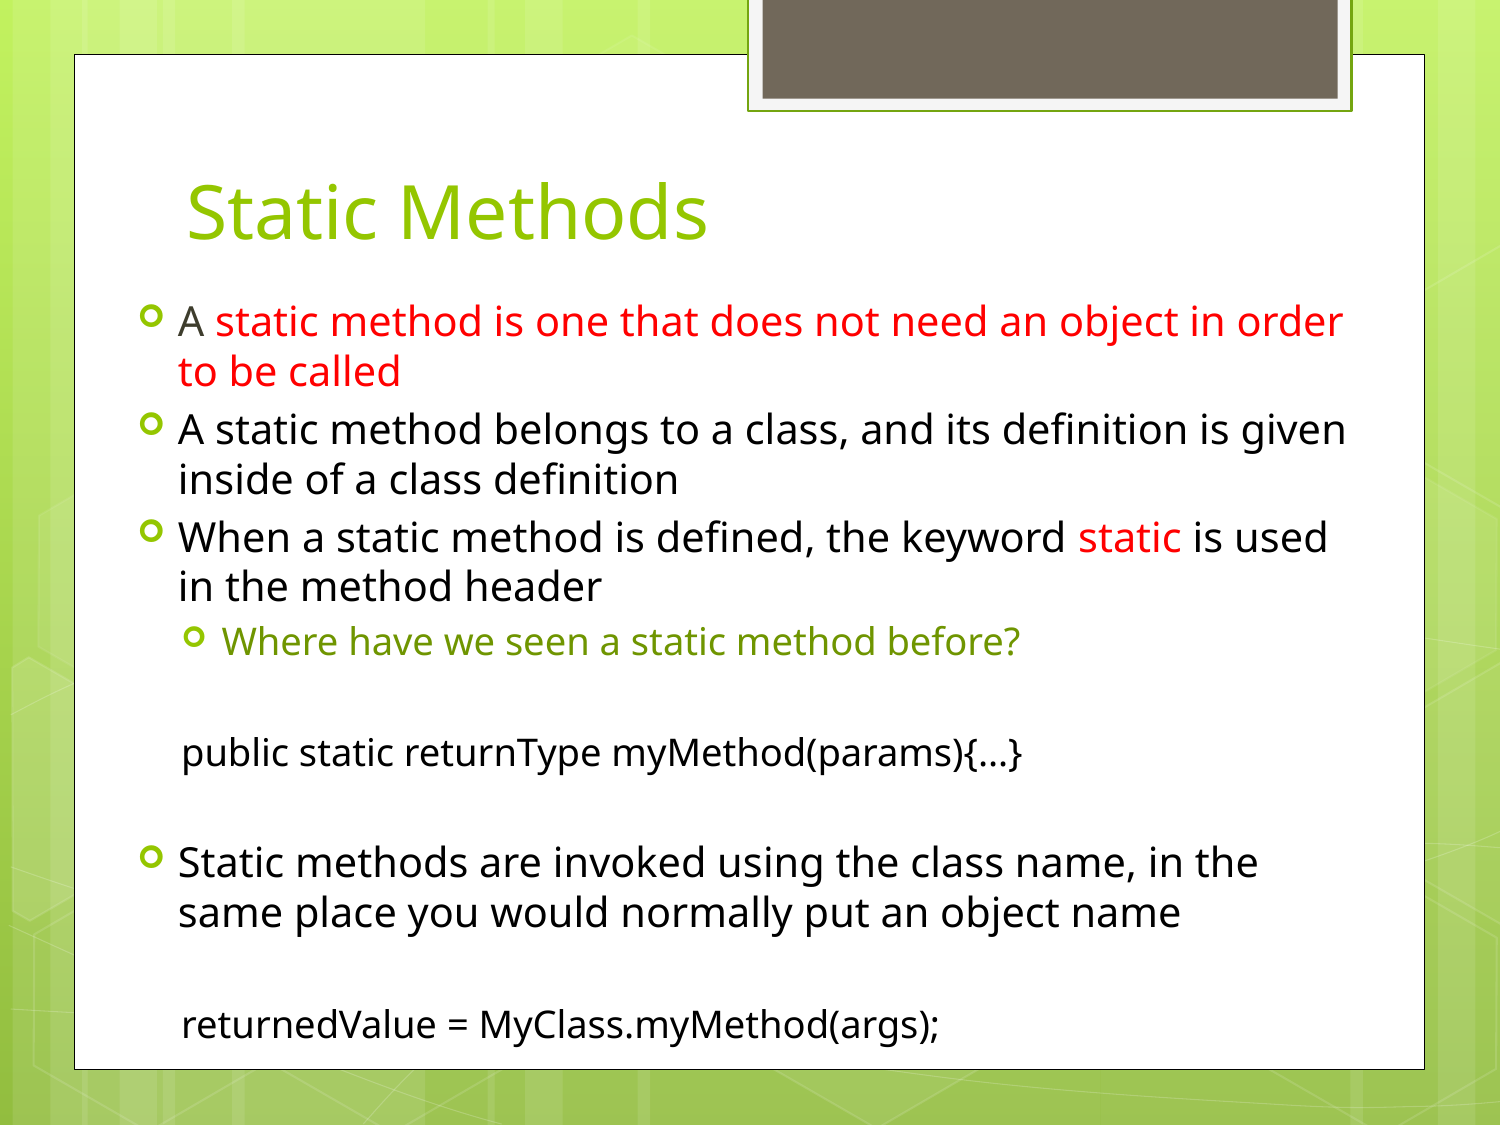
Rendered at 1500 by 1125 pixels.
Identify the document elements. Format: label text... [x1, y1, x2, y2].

list A static method is one that does not need an object in order to be called A static method belongs to a class, and its definition is given inside of a class definition When a static method is defined, the keyword static is used in the method header Where have we seen a static method before? public static returnType myMethod(params){…} Static methods are invoked using the class name, in the same place you would normally put an object name returnedValue = MyClass.myMethod(args); [112, 287, 1388, 1063]
title Static Methods [171, 75, 1324, 263]
